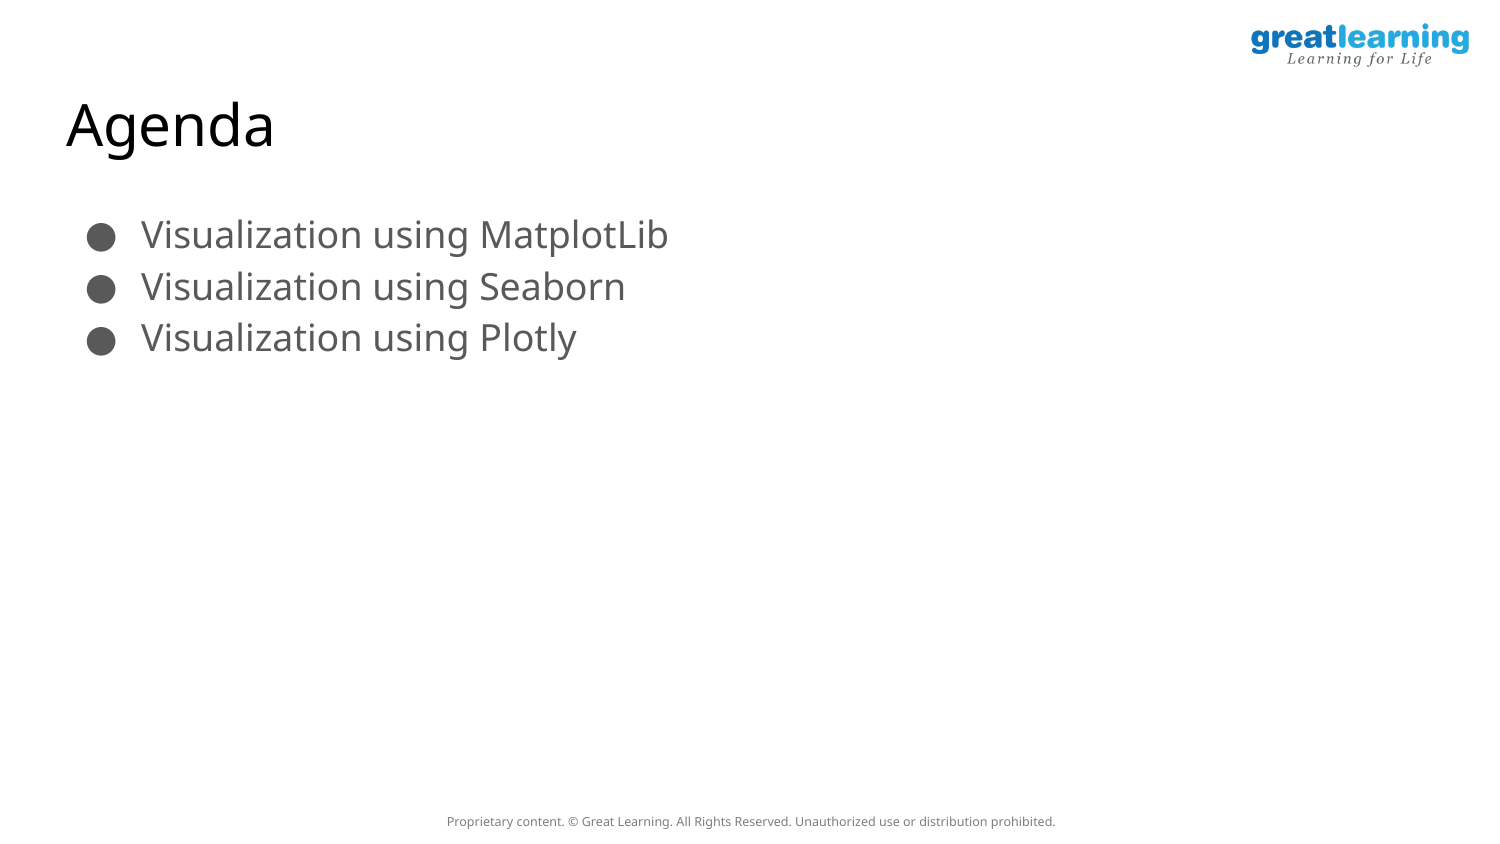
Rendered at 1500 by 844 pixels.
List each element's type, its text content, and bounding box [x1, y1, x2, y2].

picture [1251, 23, 1469, 67]
title Agenda [51, 72, 1449, 167]
list Visualization using MatplotLib Visualization using Seaborn Visualization using Plotly [51, 189, 1449, 750]
